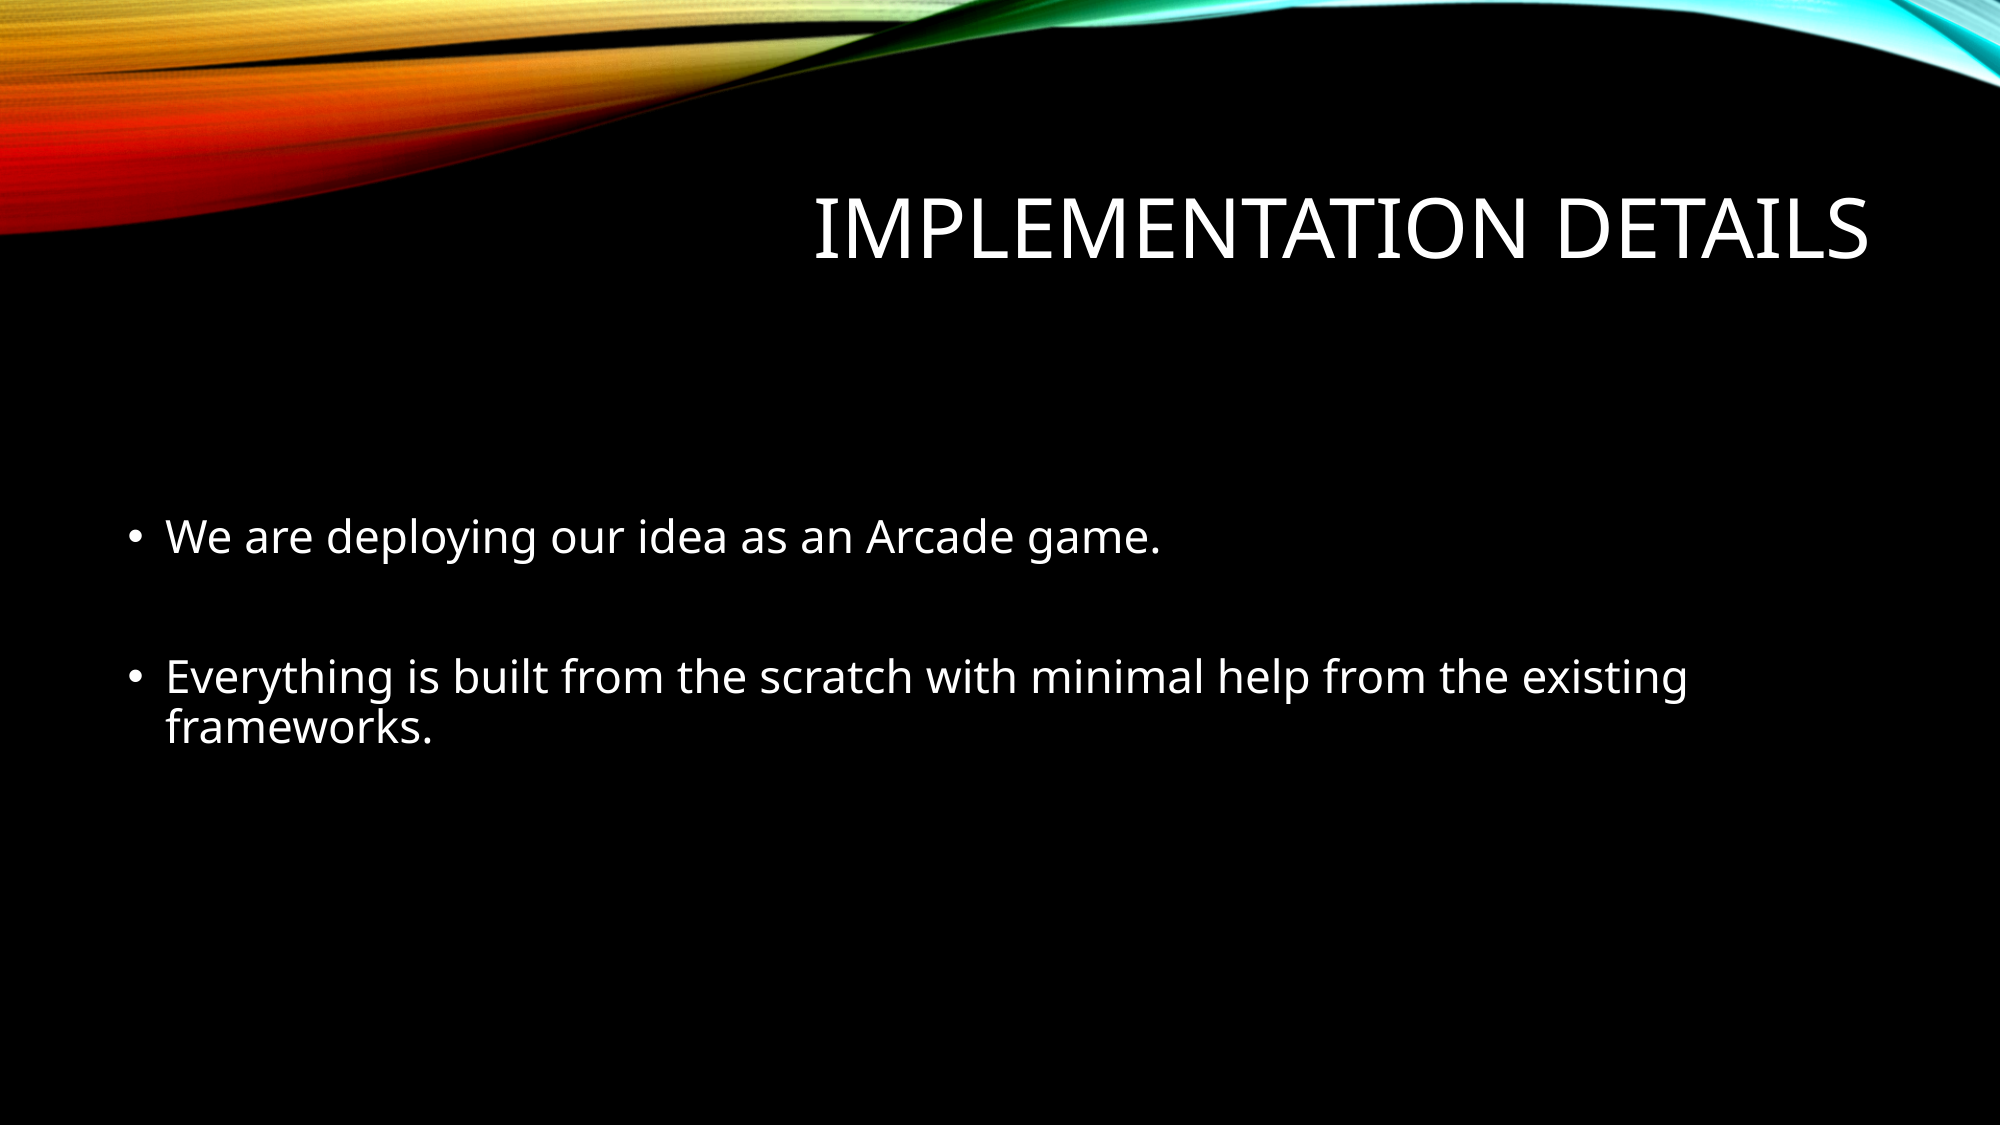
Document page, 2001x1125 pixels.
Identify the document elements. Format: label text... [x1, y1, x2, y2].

list We are deploying our idea as an Arcade game. Everything is built from the scratch with minimal help from the existing frameworks. [112, 360, 1888, 1021]
picture [0, 0, 2000, 237]
title Implementation Details [474, 125, 1888, 338]
